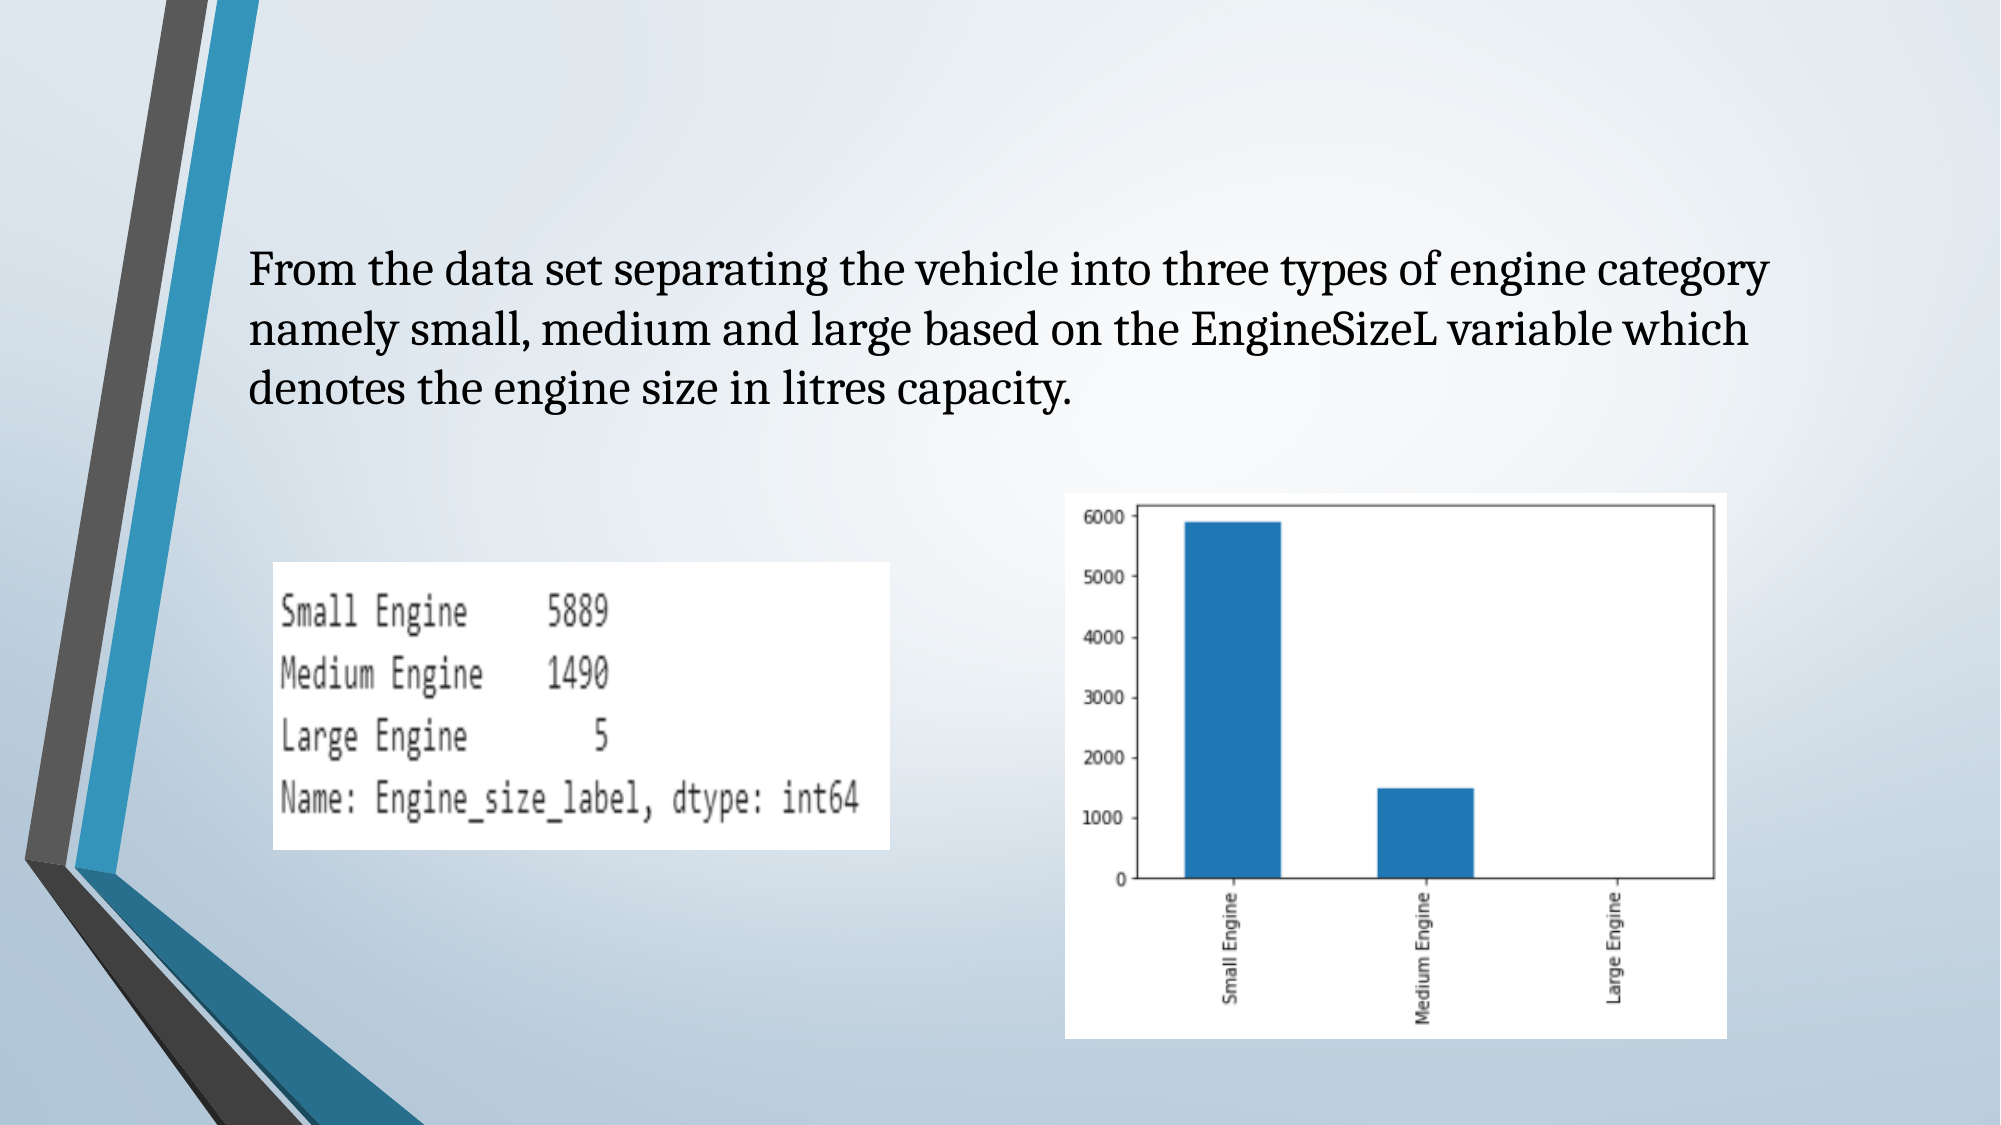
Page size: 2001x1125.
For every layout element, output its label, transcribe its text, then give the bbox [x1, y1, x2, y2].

picture [1064, 493, 1727, 1040]
picture [273, 561, 890, 851]
list From the data set separating the vehicle into three types of engine category namely small, medium and large based on the EngineSizeL variable which denotes the engine size in litres capacity. [233, 156, 1878, 494]
